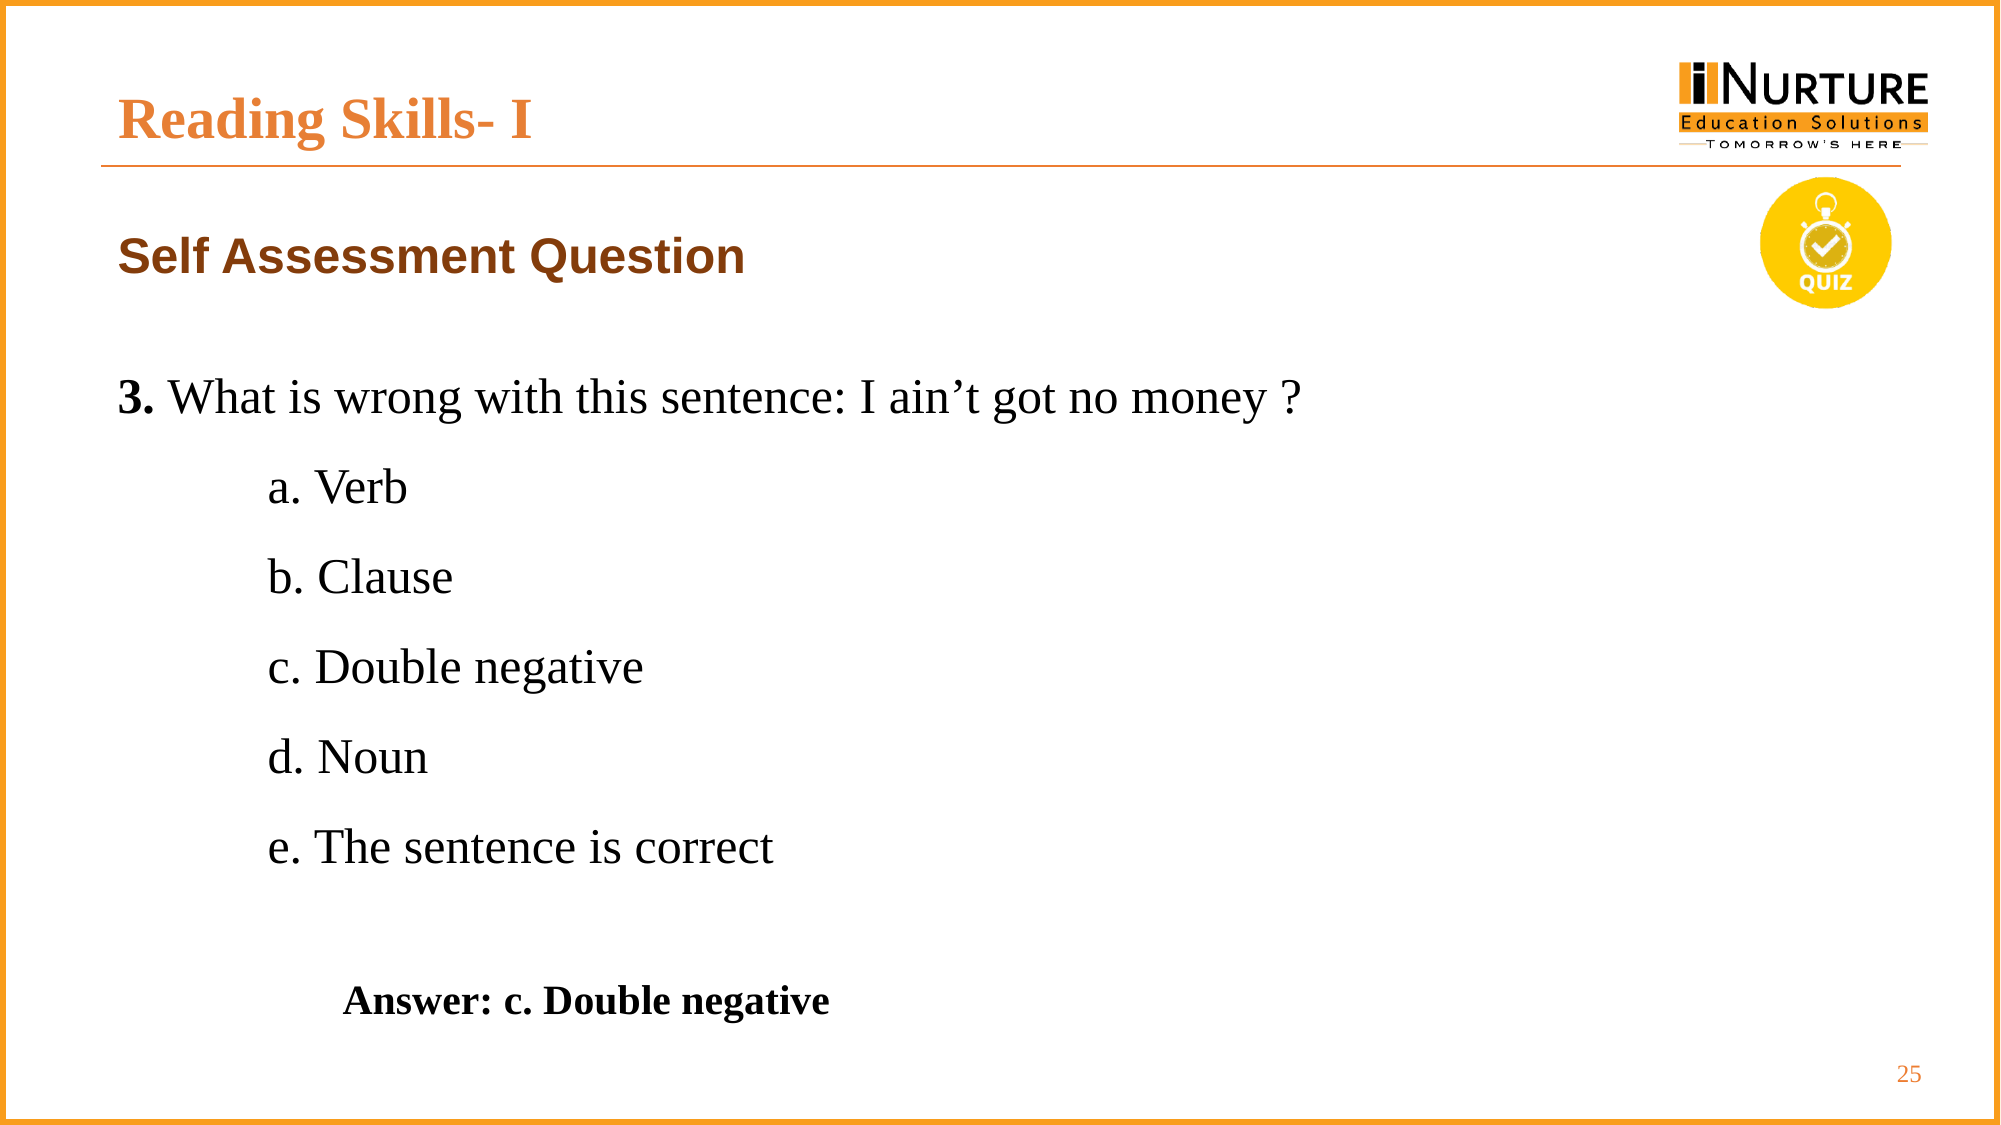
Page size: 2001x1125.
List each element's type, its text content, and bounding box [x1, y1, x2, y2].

text_box Reading Skills- I [101, 72, 1513, 158]
slide_number ‹#› [1338, 1042, 1937, 1103]
picture [1659, 41, 1953, 318]
text_box Self Assessment Question [102, 216, 1866, 1056]
